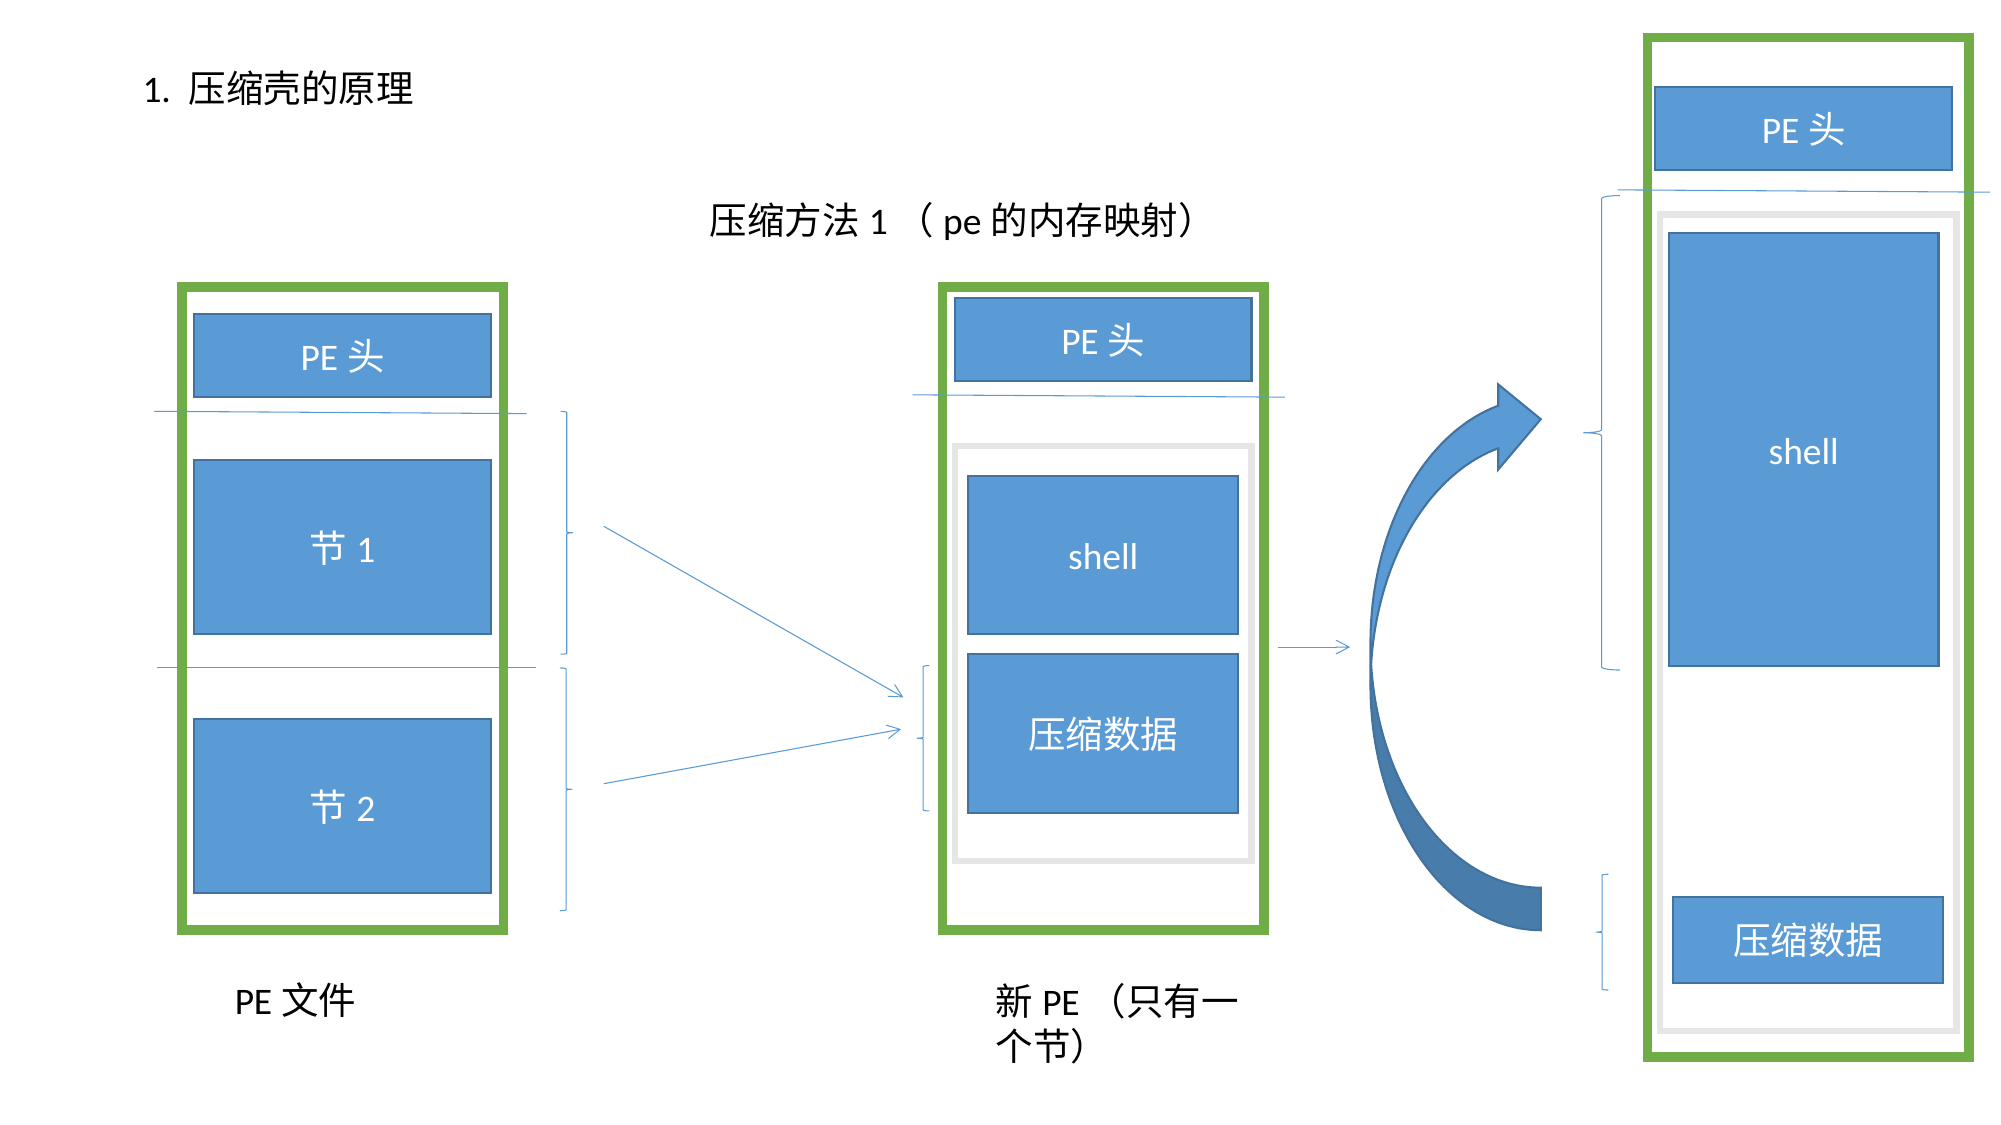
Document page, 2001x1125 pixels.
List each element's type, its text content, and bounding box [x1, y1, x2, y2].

text_box 节1 [193, 459, 492, 635]
text_box [1646, 36, 1970, 189]
text_box 压缩数据 [1672, 896, 1944, 984]
text_box 压缩方法1（pe的内存映射） [694, 189, 1252, 250]
text_box PE文件 [220, 969, 423, 1030]
text_box [1646, 193, 1970, 1058]
text_box [1369, 382, 1543, 932]
text_box [559, 667, 573, 912]
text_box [912, 394, 1285, 398]
text_box PE头 [1654, 86, 1953, 171]
text_box [181, 286, 504, 411]
text_box [1659, 213, 1958, 1032]
text_box 节2 [193, 718, 492, 894]
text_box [1617, 189, 1990, 193]
text_box 压缩数据 [967, 653, 1239, 814]
text_box [1583, 194, 1620, 671]
text_box PE头 [193, 313, 492, 398]
text_box [181, 668, 504, 931]
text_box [603, 526, 904, 698]
text_box [560, 410, 573, 655]
text_box [941, 398, 1265, 931]
text_box 新PE（只有一个节） [980, 970, 1264, 1075]
text_box [1595, 873, 1609, 991]
text_box 1. 压缩壳的原理 [127, 57, 656, 117]
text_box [603, 729, 902, 784]
text_box [954, 445, 1253, 862]
text_box PE头 [954, 297, 1253, 382]
text_box [181, 414, 504, 667]
text_box shell [1668, 232, 1940, 667]
text_box [941, 286, 1265, 394]
text_box [916, 665, 930, 812]
text_box shell [967, 475, 1239, 635]
